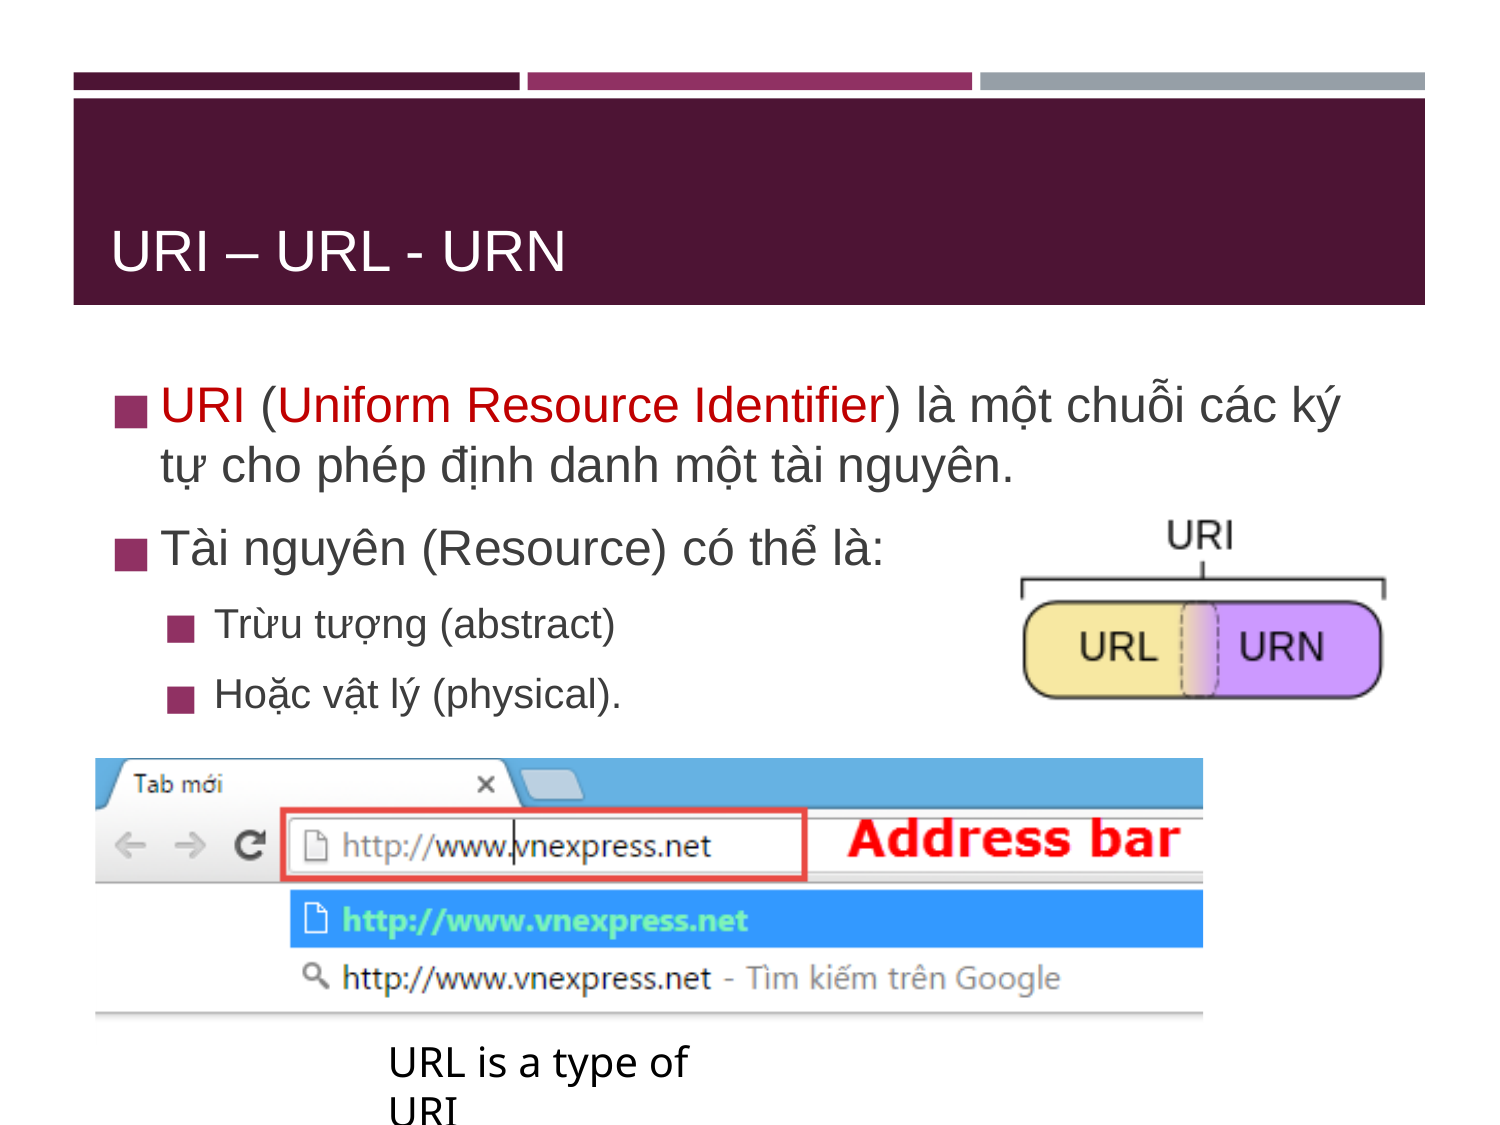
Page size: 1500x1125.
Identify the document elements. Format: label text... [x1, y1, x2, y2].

picture [94, 758, 1204, 1046]
text_box URL is a type of URI [372, 1052, 783, 1094]
picture [985, 482, 1421, 744]
title URI – URL - URN [95, 112, 1406, 291]
list URI (Uniform Resource Identifier) là một chuỗi các ký tự cho phép định danh một tài nguyên. Tài nguyên (Resource) có thể là: Trừu tượng (abstract) Hoặc vật lý (physical). [95, 365, 1406, 962]
